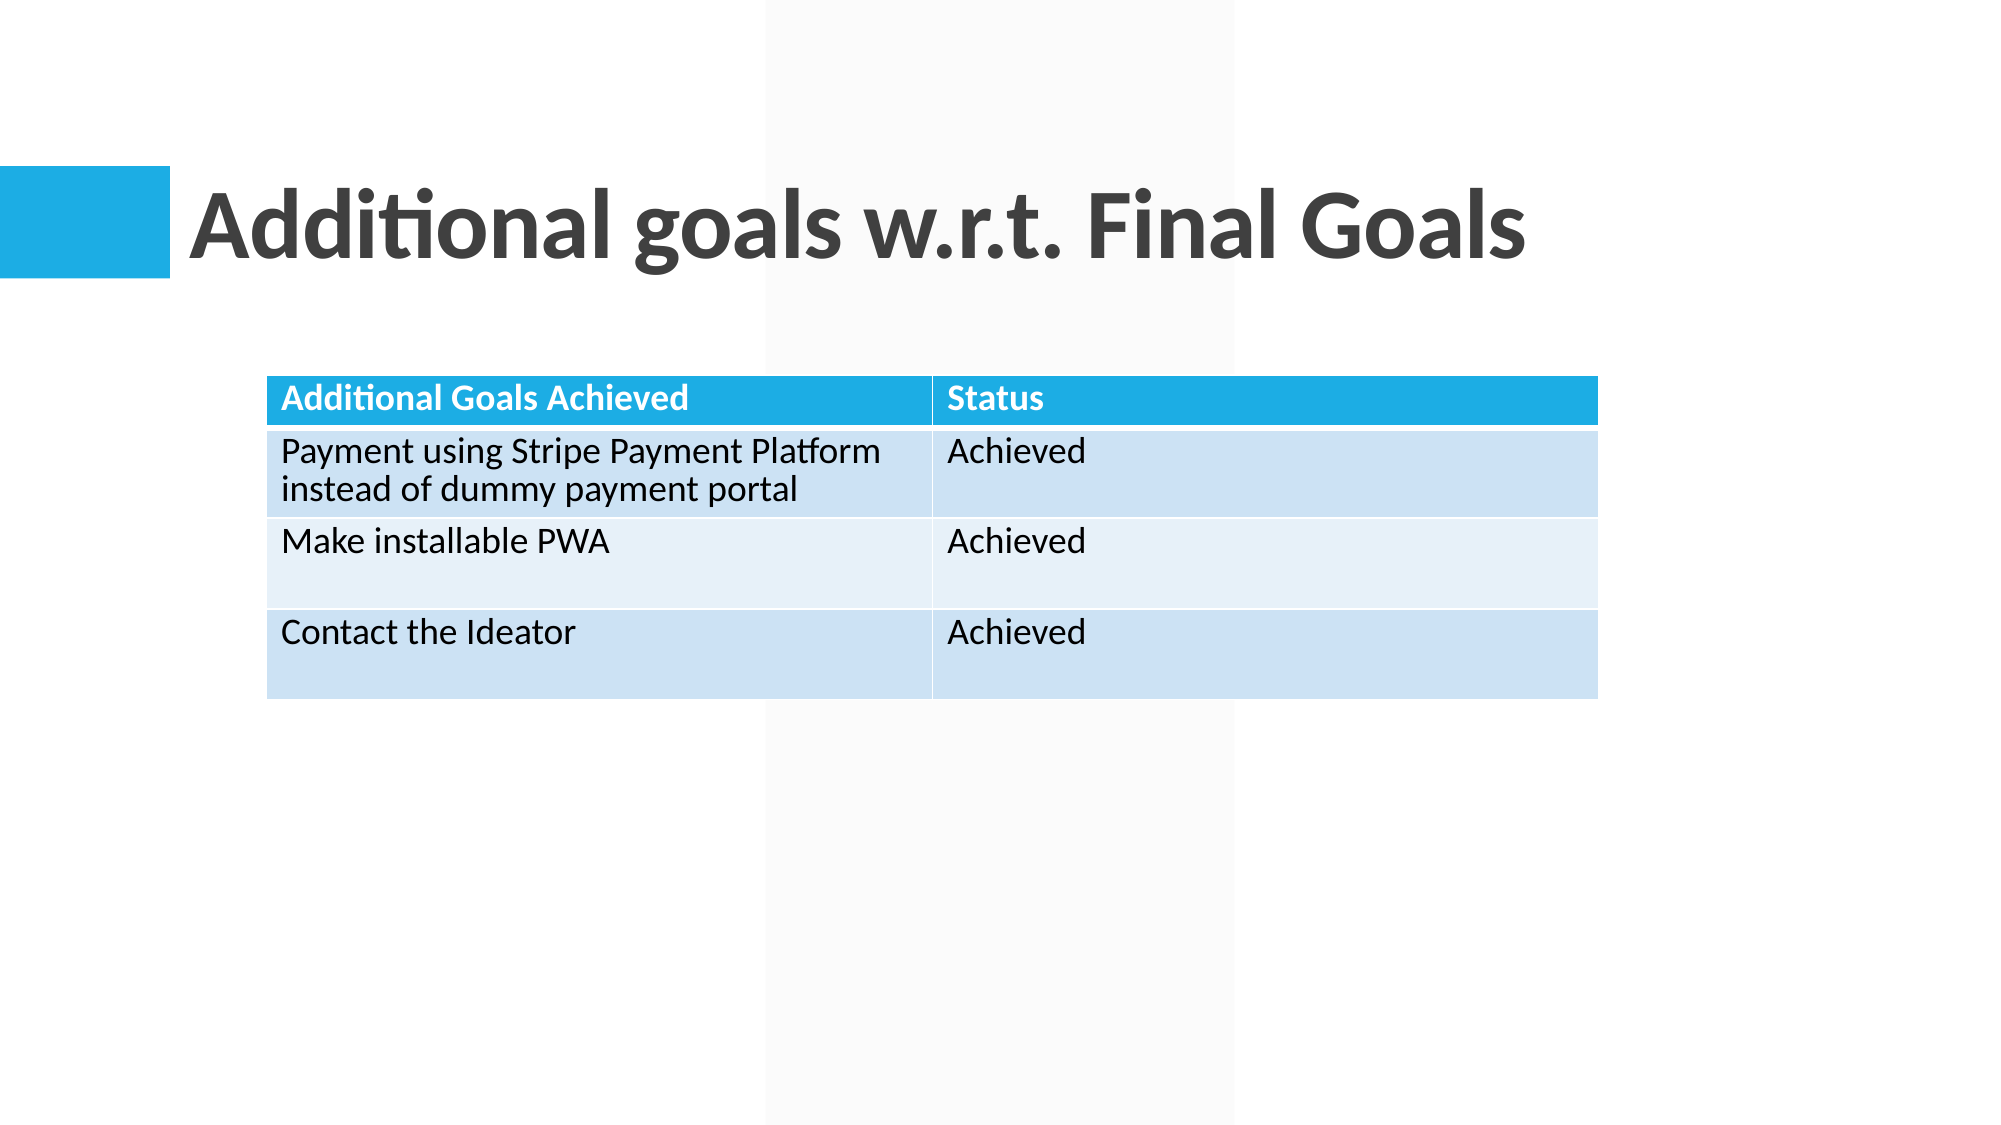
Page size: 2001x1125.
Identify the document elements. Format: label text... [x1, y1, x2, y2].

table_cell Achieved [933, 610, 1598, 699]
title Additional goals w.r.t. Final Goals [174, 49, 1825, 288]
table_header Status [933, 376, 1598, 425]
table_cell Payment using Stripe Payment Platform instead of dummy payment portal [267, 431, 932, 517]
table_cell Achieved [933, 431, 1598, 517]
table_cell Achieved [933, 519, 1598, 608]
table_cell Contact the Ideator [267, 610, 932, 699]
table_cell Make installable PWA [267, 519, 932, 608]
table_header Additional Goals Achieved [267, 376, 932, 425]
